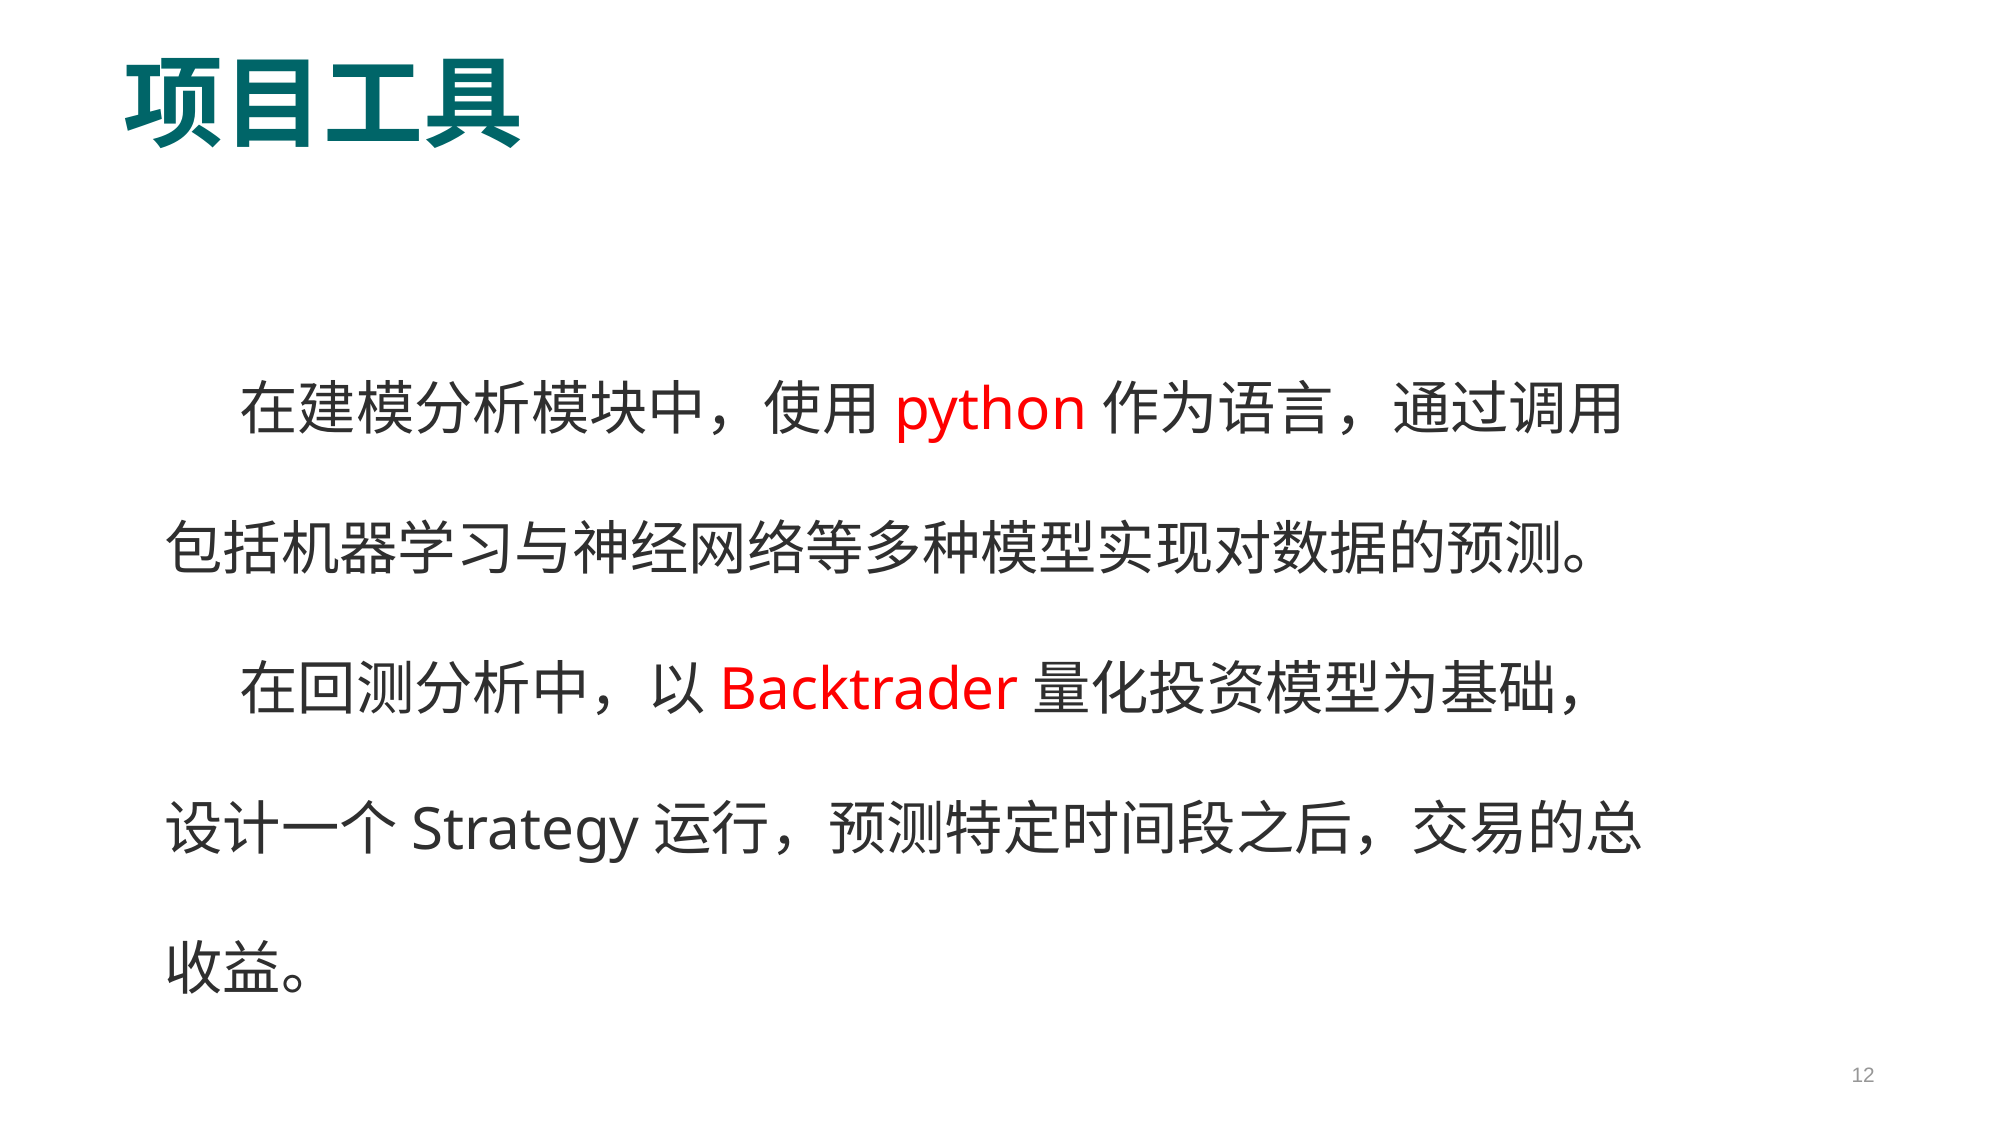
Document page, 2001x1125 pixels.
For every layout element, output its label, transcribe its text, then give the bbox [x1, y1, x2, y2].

slide_number 12 [1452, 1056, 1890, 1092]
text_box 在建模分析模块中，使用python作为语言，通过调用包括机器学习与神经网络等多种模型实现对数据的预测。 在回测分析中，以Backtrader量化投资模型为基础，设计一个Strategy运行，预测特定时间段之后，交易的总收益。 [149, 294, 1677, 1009]
title 项目工具 [108, 0, 1890, 169]
